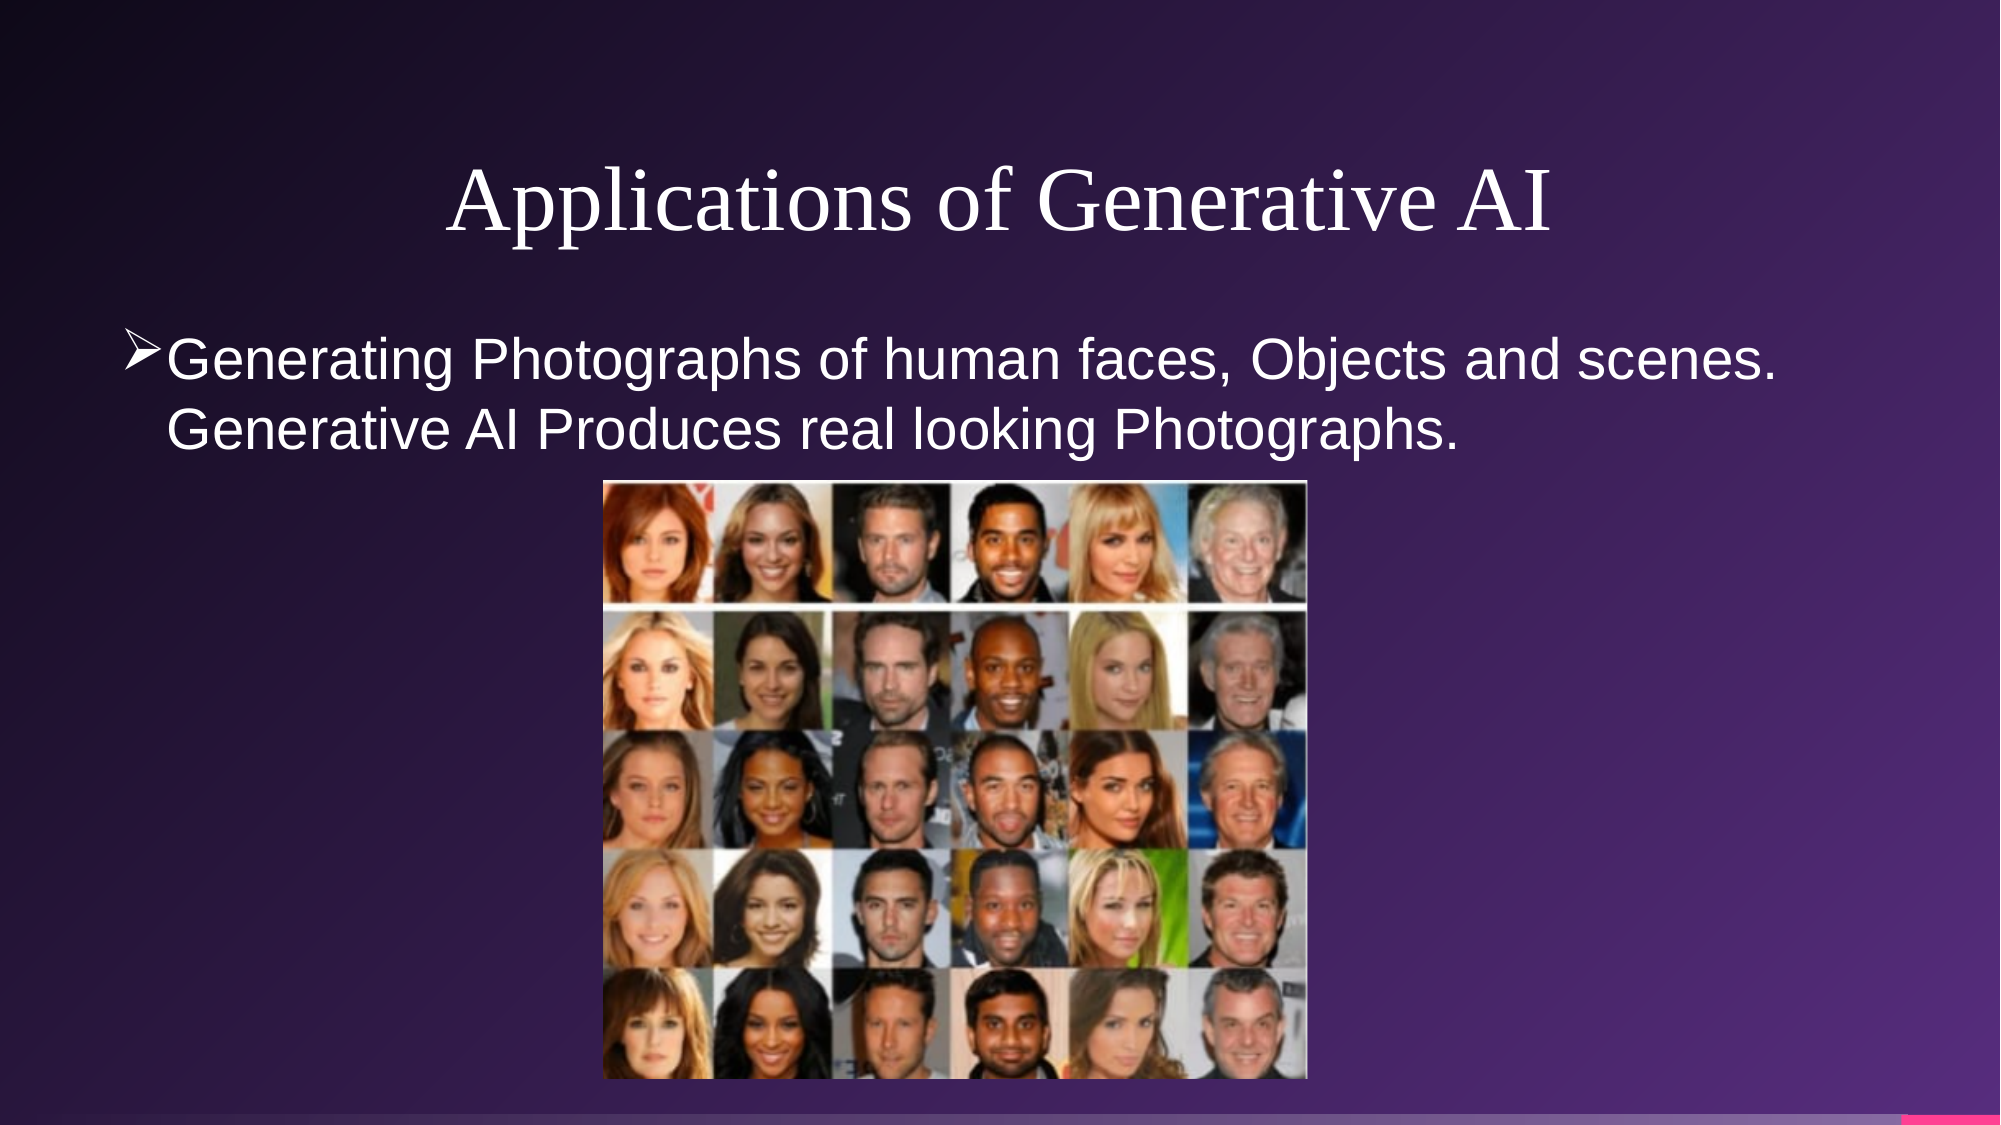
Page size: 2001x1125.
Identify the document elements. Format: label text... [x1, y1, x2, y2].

text_box Generating Photographs of human faces, Objects and scenes. Generative AI Produces real looking Photographs. [105, 314, 1910, 559]
picture [602, 480, 1308, 1079]
list Applications of Generative AI [150, 65, 1850, 249]
